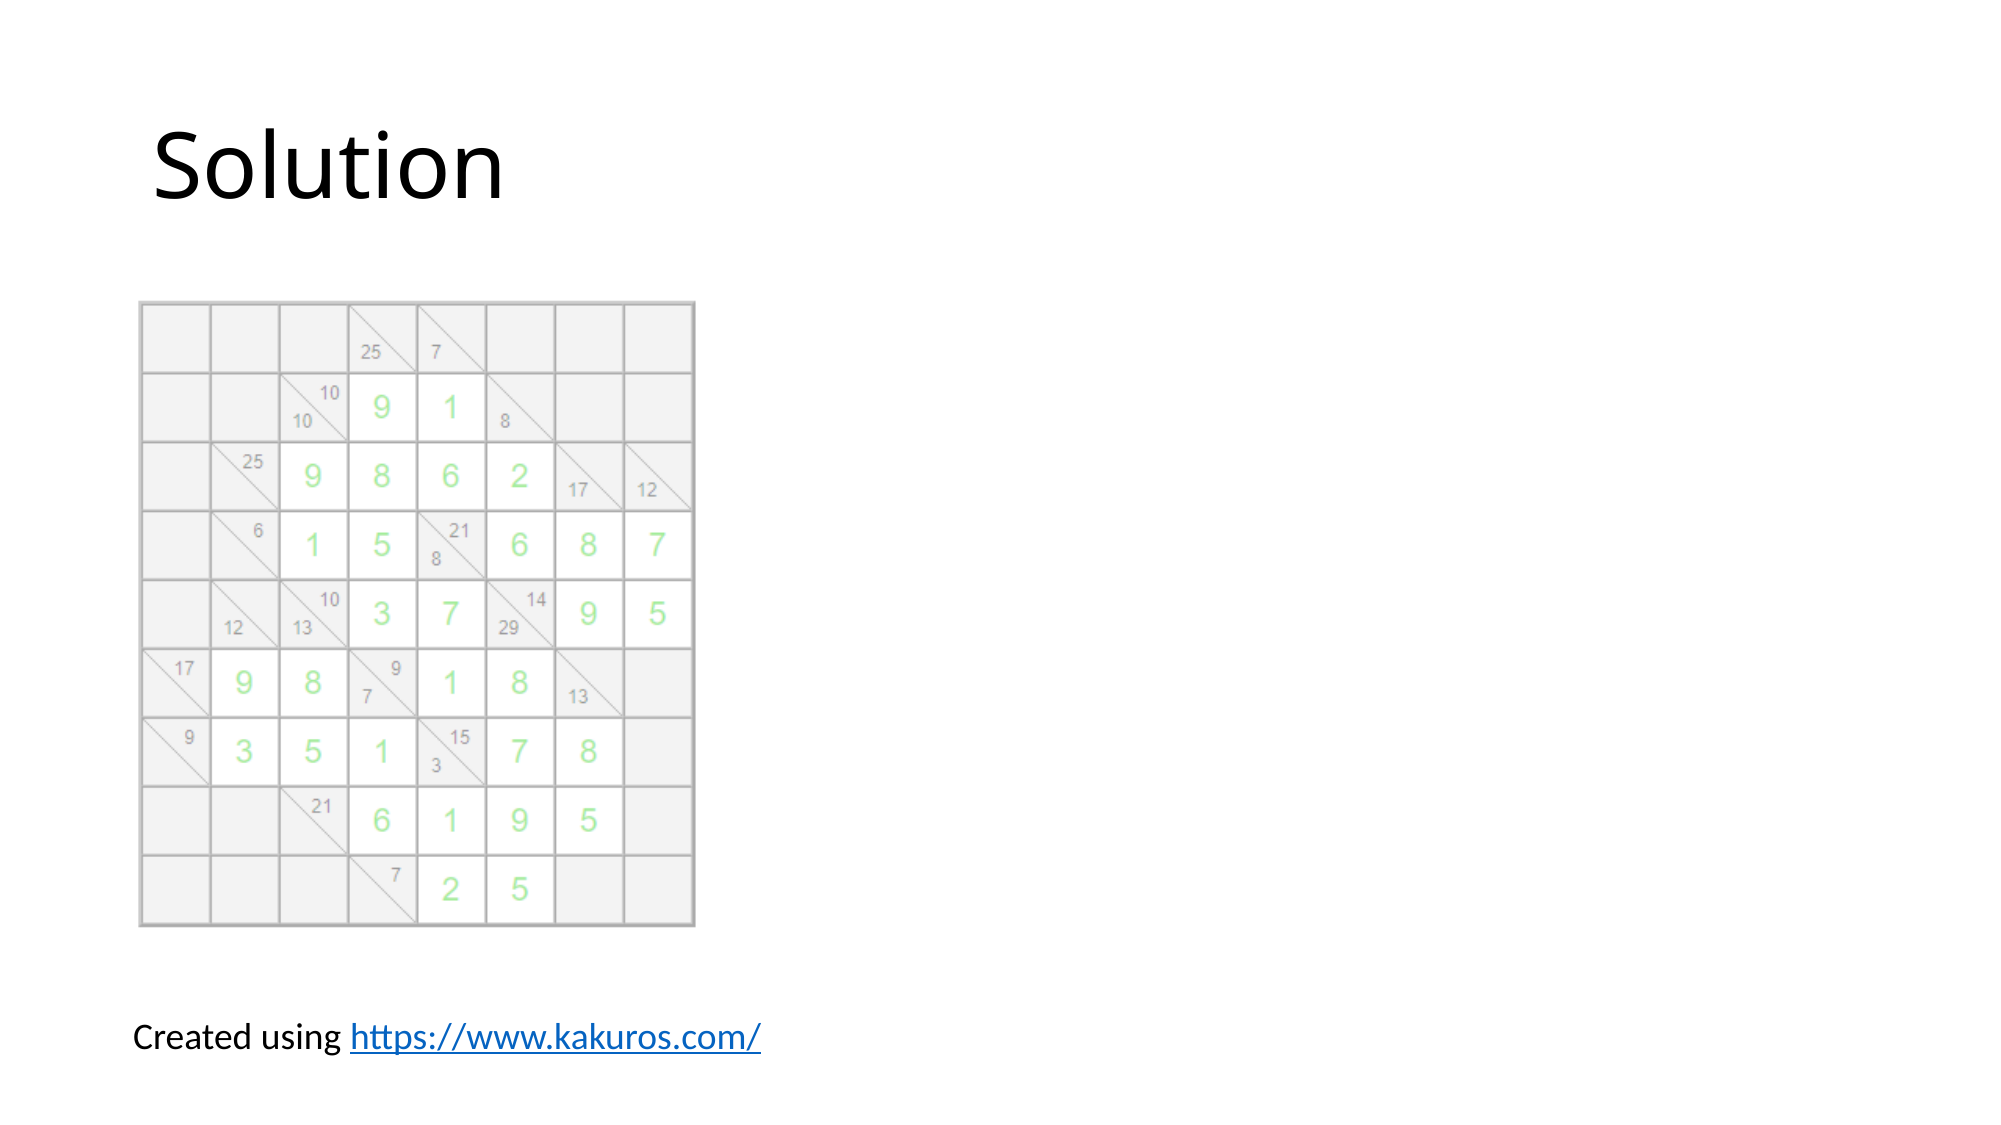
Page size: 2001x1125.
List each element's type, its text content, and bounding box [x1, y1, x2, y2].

title Solution [137, 59, 1863, 278]
picture [137, 298, 699, 929]
text_box Created using https://www.kakuros.com/ [118, 1004, 777, 1065]
